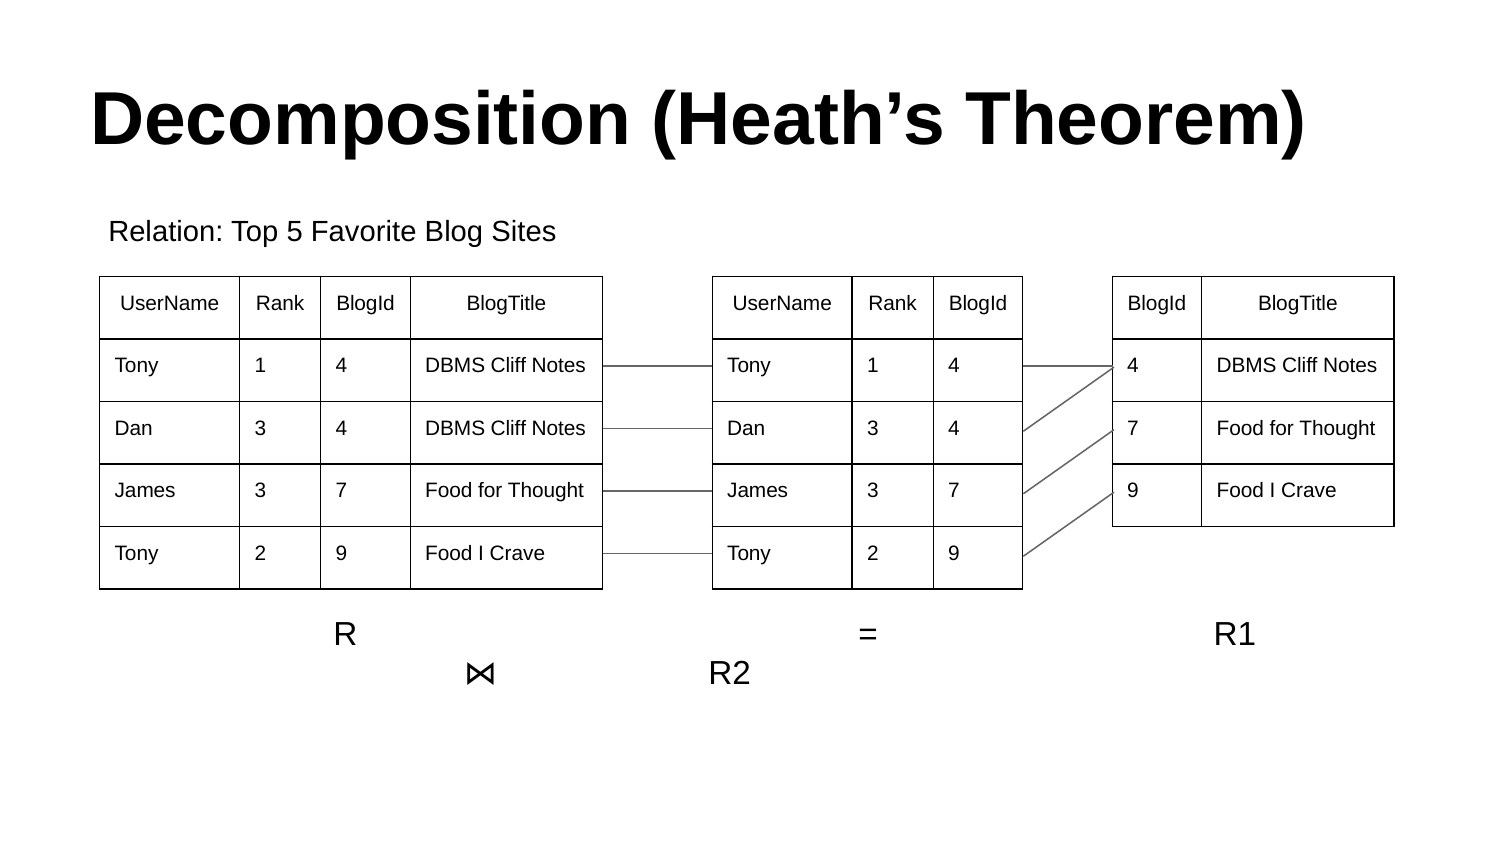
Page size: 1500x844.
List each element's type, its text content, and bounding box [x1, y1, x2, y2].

table_header BlogId [321, 277, 410, 338]
table_cell 3 [853, 402, 933, 463]
table_cell 4 [1113, 340, 1201, 401]
table_cell 7 [1118, 402, 1201, 463]
table_cell 2 [240, 527, 320, 588]
table_cell Food for Thought [411, 465, 602, 526]
table_cell 1 [853, 340, 933, 401]
table_cell 9 [321, 527, 410, 588]
table_header BlogTitle [411, 277, 602, 338]
table_cell 9 [934, 527, 1022, 588]
table_cell 4 [321, 402, 410, 463]
list R = R1 ⋈ R2 [93, 596, 1454, 661]
table_cell James [713, 465, 851, 526]
table_header Rank [853, 277, 933, 338]
table_header BlogTitle [1202, 277, 1393, 338]
table_cell Tony [100, 527, 239, 588]
table_header UserName [713, 277, 851, 338]
table_cell 7 [321, 465, 410, 526]
table_cell 7 [934, 465, 1018, 526]
table_cell Dan [713, 402, 851, 463]
table_cell 9 [1118, 465, 1201, 526]
table_header BlogId [934, 277, 1022, 338]
title Decomposition (Heath’s Theorem) [75, 33, 1425, 175]
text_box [1023, 429, 1115, 491]
table_cell James [100, 465, 239, 526]
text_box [1023, 366, 1115, 429]
table_header BlogId [1113, 277, 1201, 338]
table_cell Dan [100, 402, 239, 463]
table_cell 3 [240, 465, 320, 526]
table_cell Tony [713, 340, 851, 401]
table_cell Tony [100, 340, 239, 401]
table_header UserName [100, 277, 239, 338]
list Relation: Top 5 Favorite Blog Sites [93, 196, 1454, 261]
table_cell 4 [321, 340, 410, 401]
table_cell 4 [934, 340, 1022, 401]
table_cell Food I Crave [1202, 465, 1393, 526]
table_cell DBMS Cliff Notes [411, 402, 602, 463]
table_cell 2 [853, 527, 933, 588]
table_cell 1 [240, 340, 320, 401]
table_cell DBMS Cliff Notes [1202, 340, 1393, 401]
table_cell Tony [713, 527, 851, 588]
table_cell 3 [240, 402, 320, 463]
table_cell 4 [934, 402, 1018, 463]
table_cell Food for Thought [1202, 402, 1393, 463]
table_cell DBMS Cliff Notes [411, 340, 602, 401]
table_header Rank [240, 277, 320, 338]
table_cell 3 [853, 465, 933, 526]
table_cell Food I Crave [411, 527, 602, 588]
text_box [1023, 491, 1115, 557]
